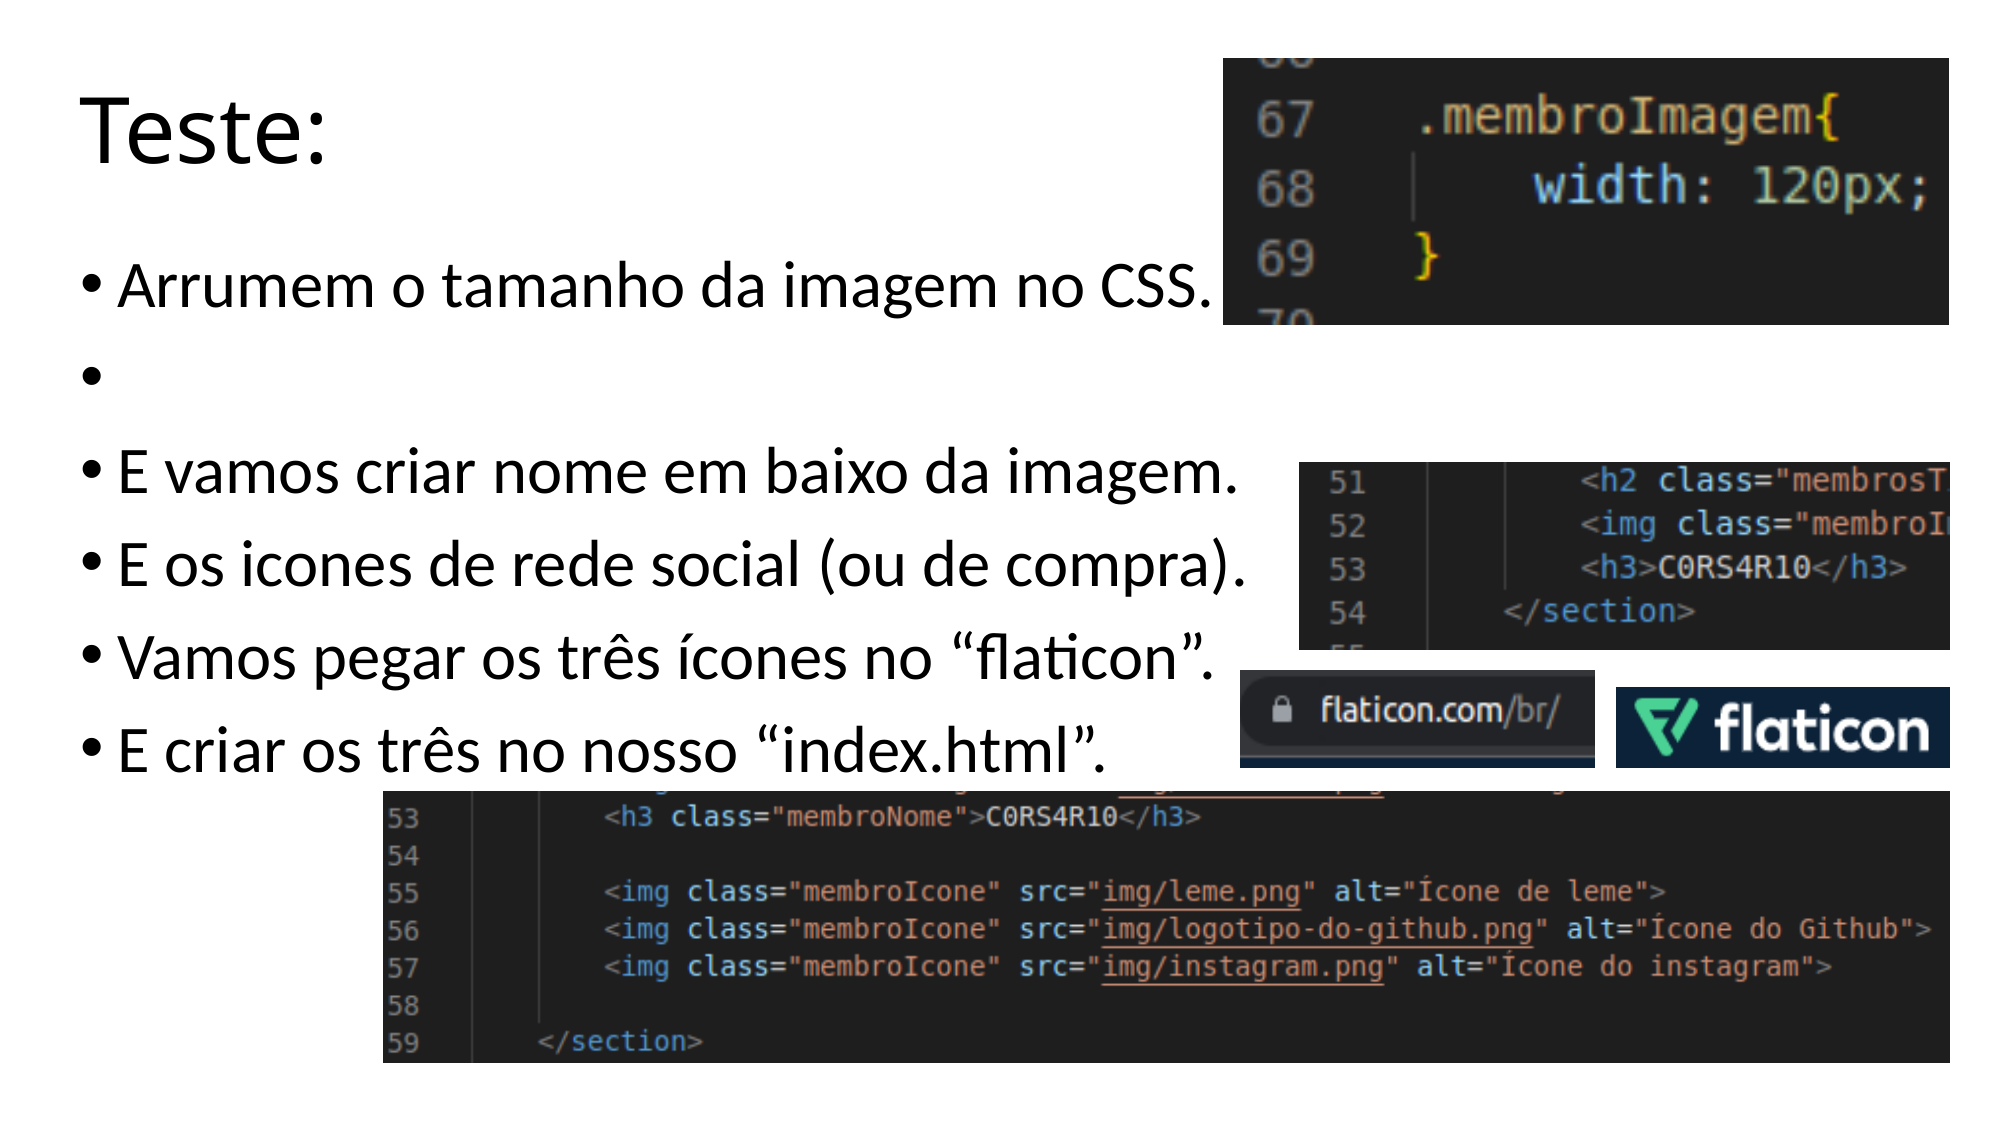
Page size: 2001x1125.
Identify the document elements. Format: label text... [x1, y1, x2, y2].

picture [1298, 462, 1950, 650]
text_box Arrumem o tamanho da imagem no CSS. E vamos criar nome em baixo da imagem. E os icones de rede social (ou de compra). Vamos pegar os três ícones no “flaticon”. E criar os três no nosso “index.html”. [64, 242, 1950, 1078]
text_box Teste: [64, 61, 1219, 207]
picture [1223, 58, 1949, 325]
picture [1616, 687, 1950, 768]
picture [383, 791, 1950, 1064]
picture [1239, 669, 1595, 768]
